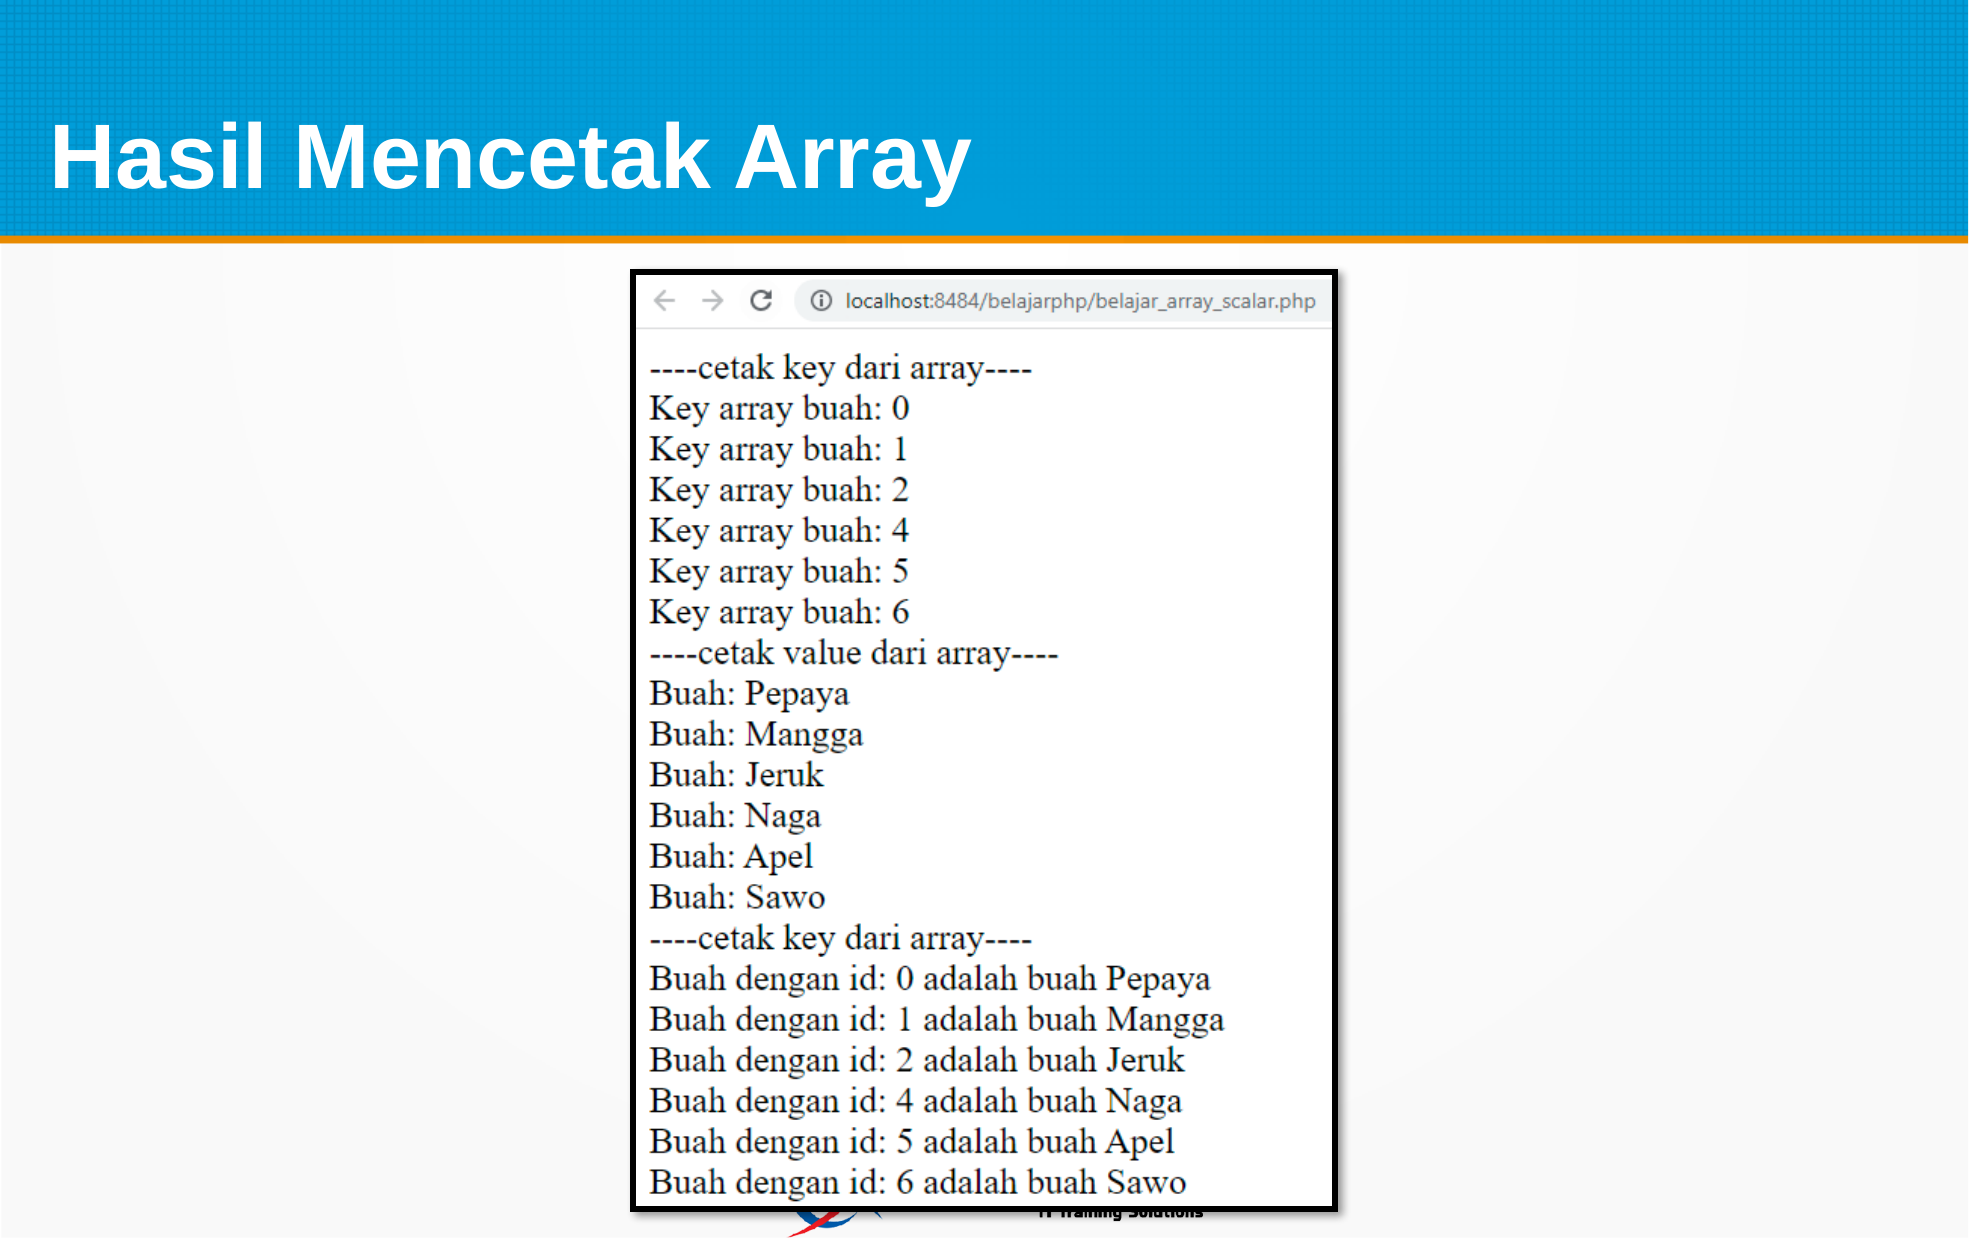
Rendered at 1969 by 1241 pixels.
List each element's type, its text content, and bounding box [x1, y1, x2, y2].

text_box Hasil Mencetak Array [49, 0, 1920, 207]
picture [0, 236, 1969, 1241]
